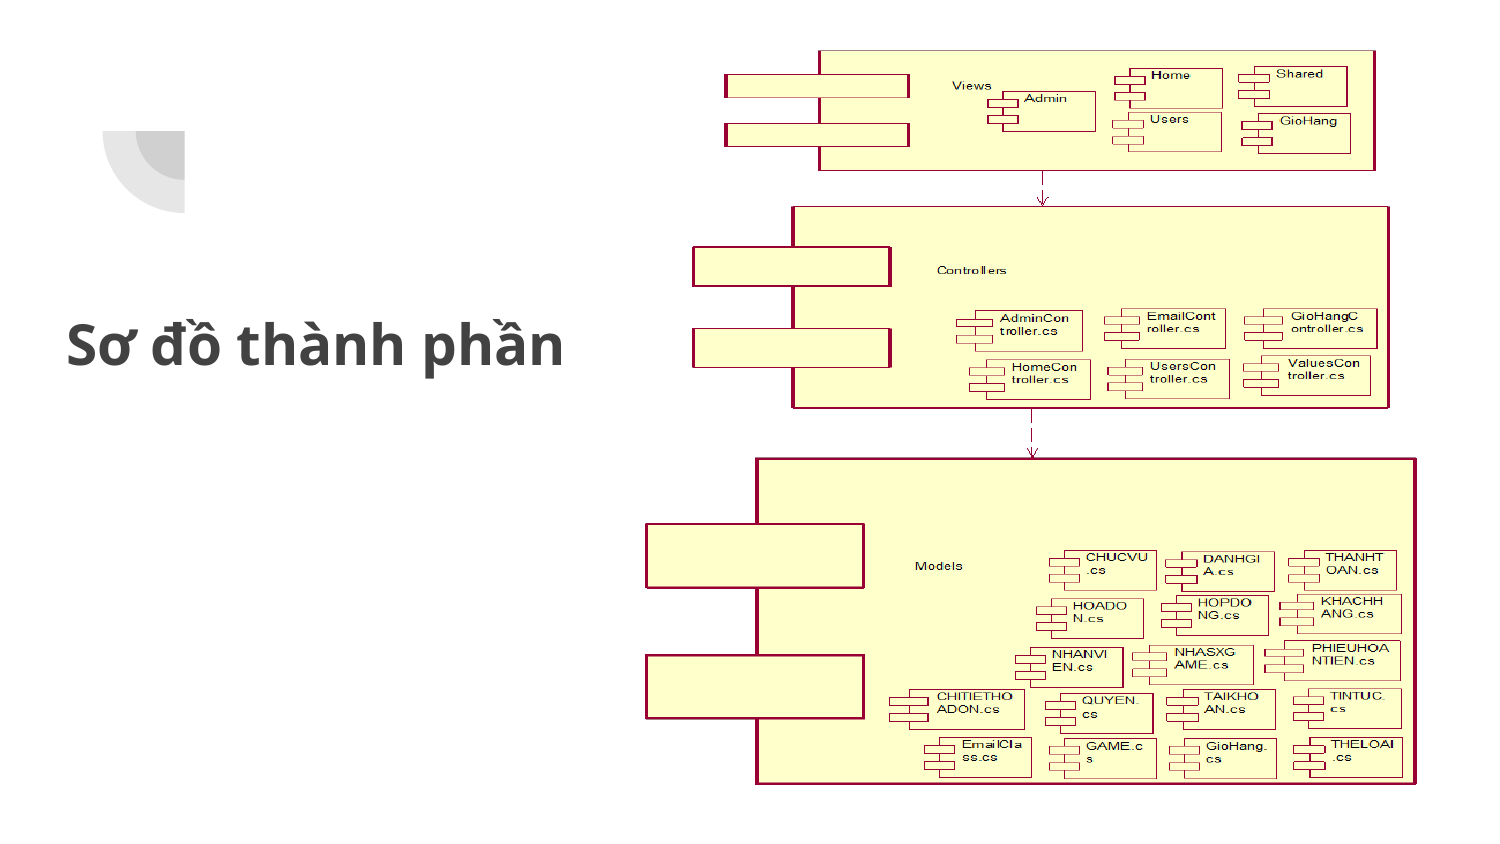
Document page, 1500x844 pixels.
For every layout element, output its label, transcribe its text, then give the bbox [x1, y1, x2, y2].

title Sơ đồ thành phần [51, 294, 580, 459]
picture [585, 6, 1483, 837]
